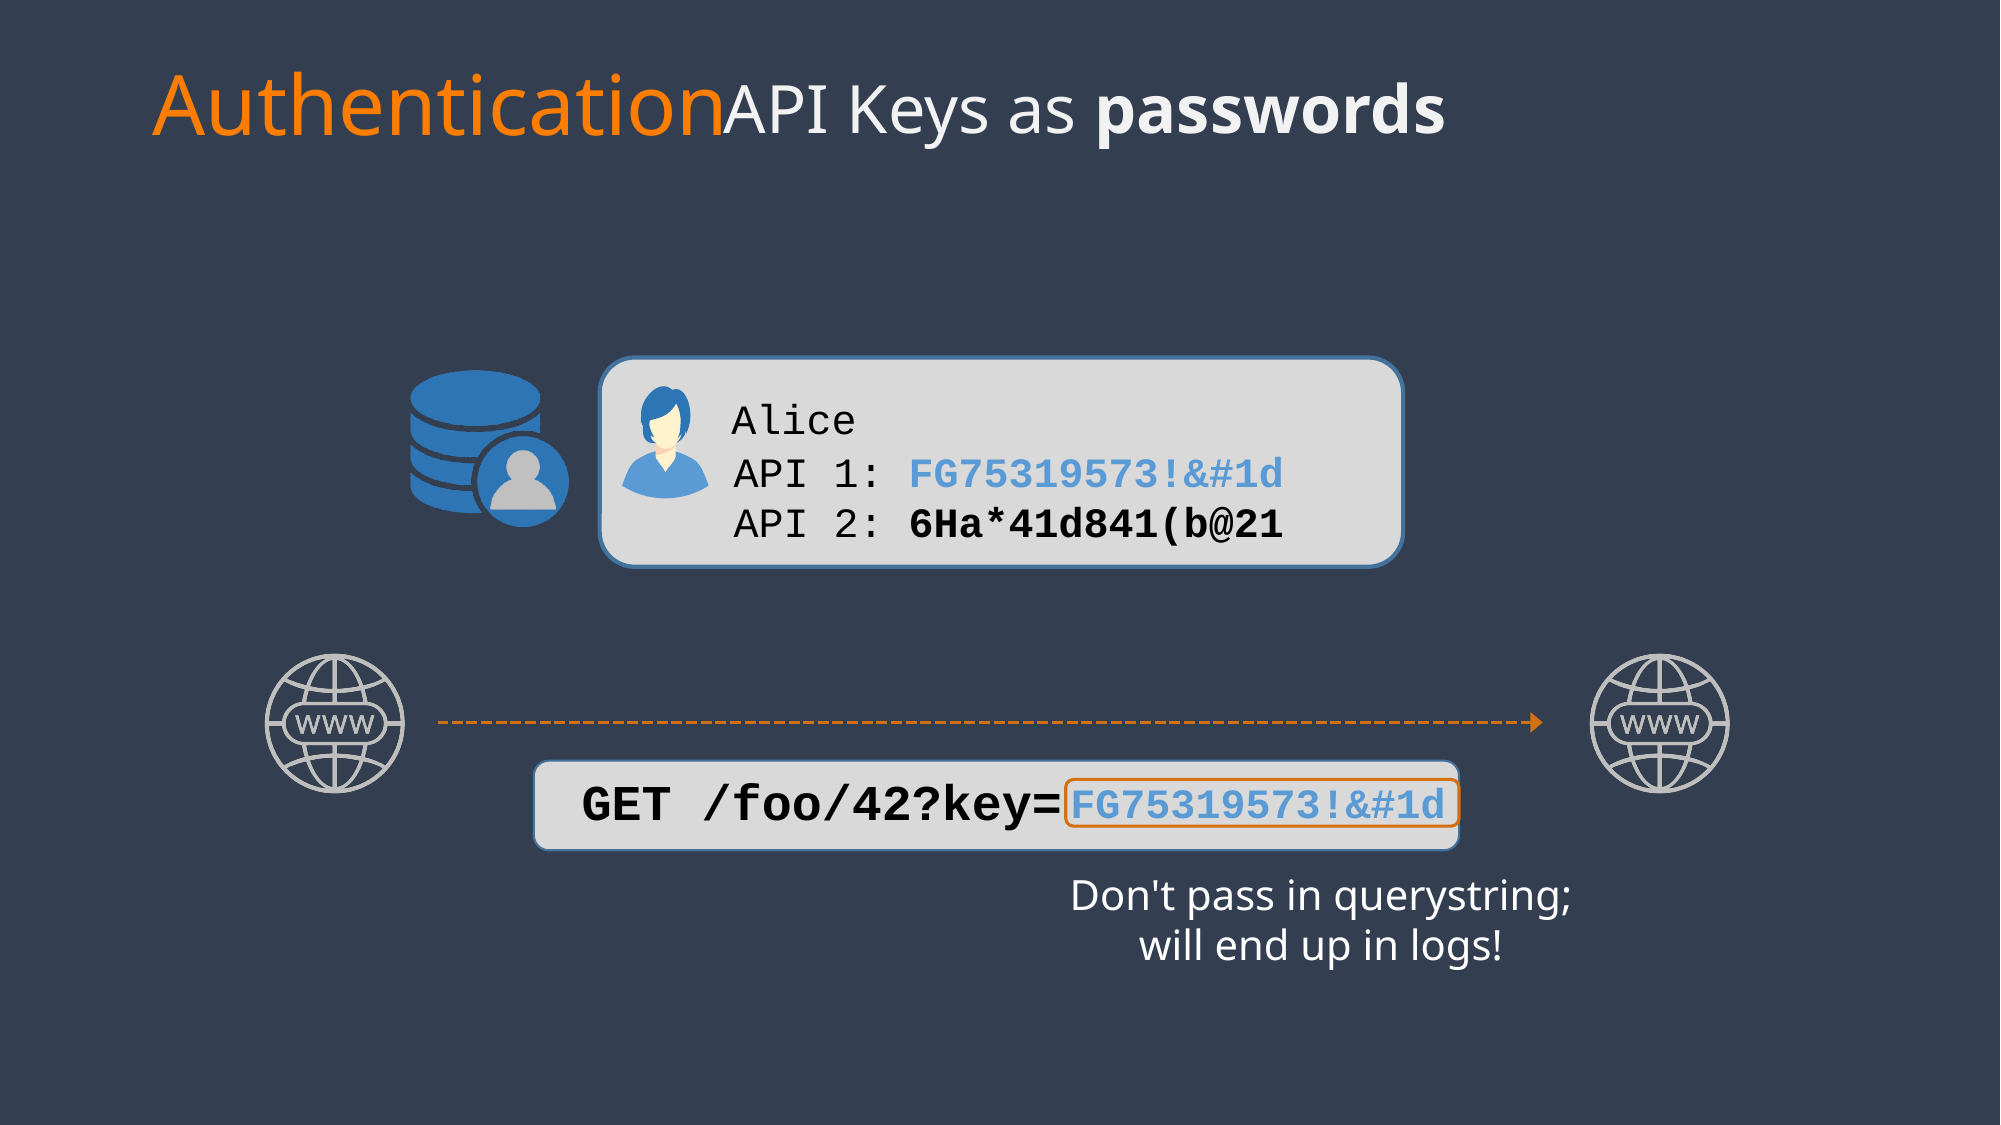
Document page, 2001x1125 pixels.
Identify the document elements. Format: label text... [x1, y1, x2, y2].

text_box [532, 770, 1461, 852]
text_box Don't pass in querystring; will end up in logs! [1049, 861, 1593, 977]
picture [407, 363, 574, 531]
picture [1584, 641, 1738, 805]
picture [259, 641, 413, 805]
text_box [1064, 778, 1461, 828]
text_box GET /foo/42?key= [566, 770, 1427, 838]
text_box FG75319573!&#1d [1055, 770, 1550, 834]
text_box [621, 386, 709, 499]
list Authentication [137, 55, 1863, 770]
